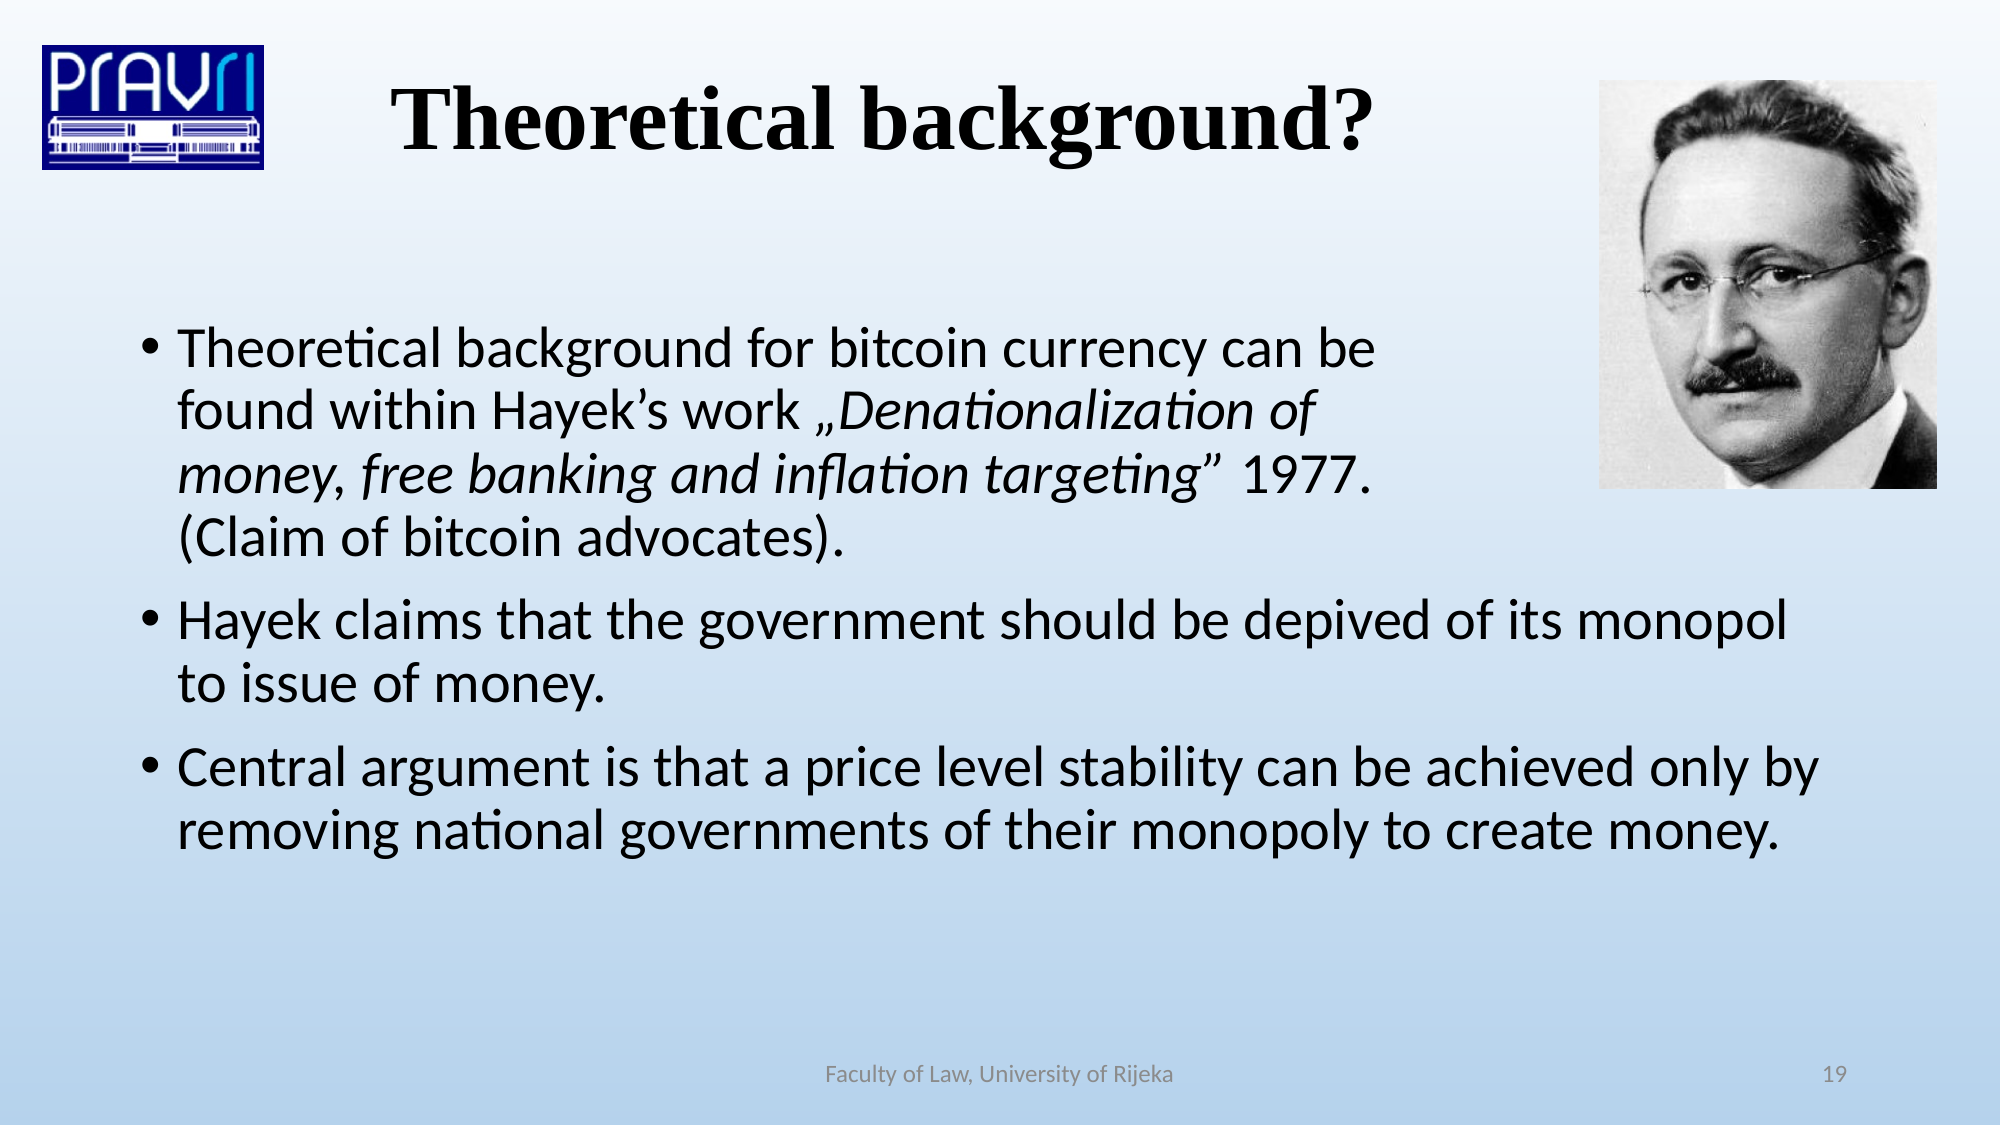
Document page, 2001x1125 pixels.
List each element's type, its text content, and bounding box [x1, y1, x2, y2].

footer Faculty of Law, University of Rijeka [662, 1042, 1338, 1103]
picture [1599, 80, 1937, 489]
picture [42, 45, 264, 170]
list Theoretical background for bitcoin currency can be found within Hayek’s work „Denationalization of money, free banking and inflation targeting” 1977. (Claim of bitcoin advocates). Hayek claims that the government should be depived of its monopol to issue of money. Central argument is that a price level stability can be achieved only by removing national governments of their monopoly to create money. [125, 309, 1850, 1024]
slide_number 19 [1412, 1042, 1863, 1103]
text_box Theoretical background? [374, 41, 1863, 198]
